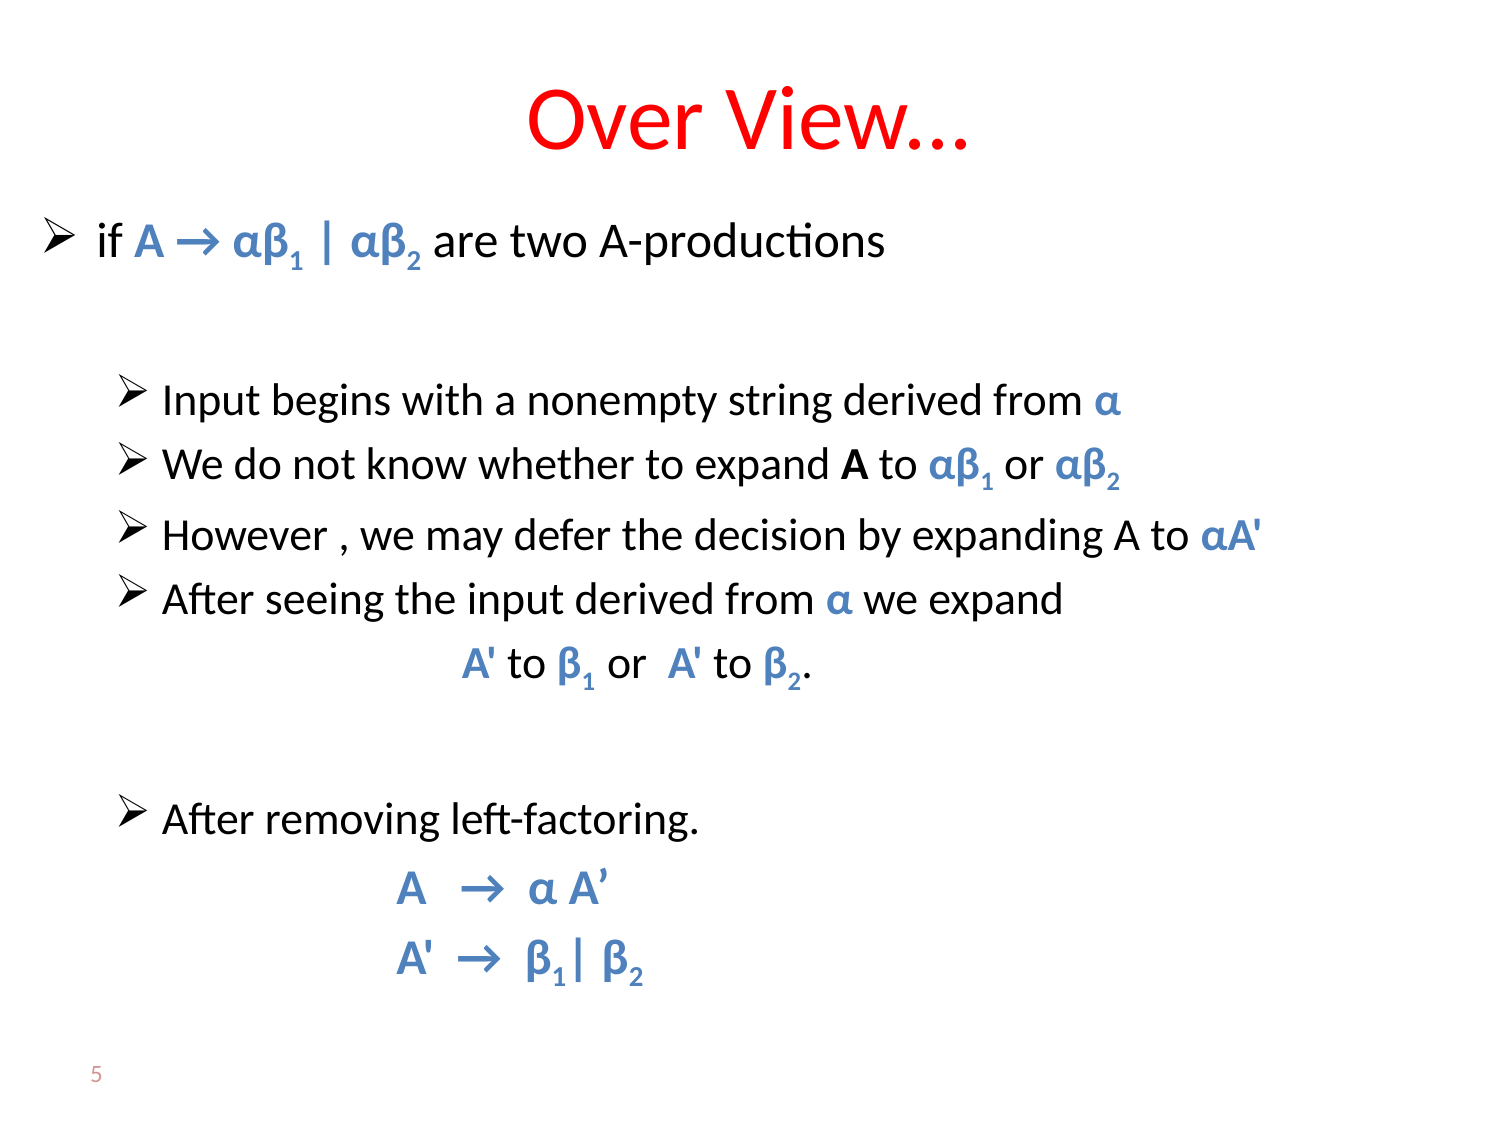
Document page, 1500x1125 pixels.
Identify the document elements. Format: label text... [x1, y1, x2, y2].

title Over View... [75, 37, 1425, 188]
list if A → αβ1 | αβ2 are two A-productions Input begins with a nonempty string derived from α We do not know whether to expand A to αβ1 or αβ2 However , we may defer the decision by expanding A to αA' After seeing the input derived from α we expand A' to β1 or A' to β2. After removing left-factoring. A → α A’ A' → β1| β2 [24, 200, 1475, 1025]
slide_number 5 [75, 1042, 425, 1103]
